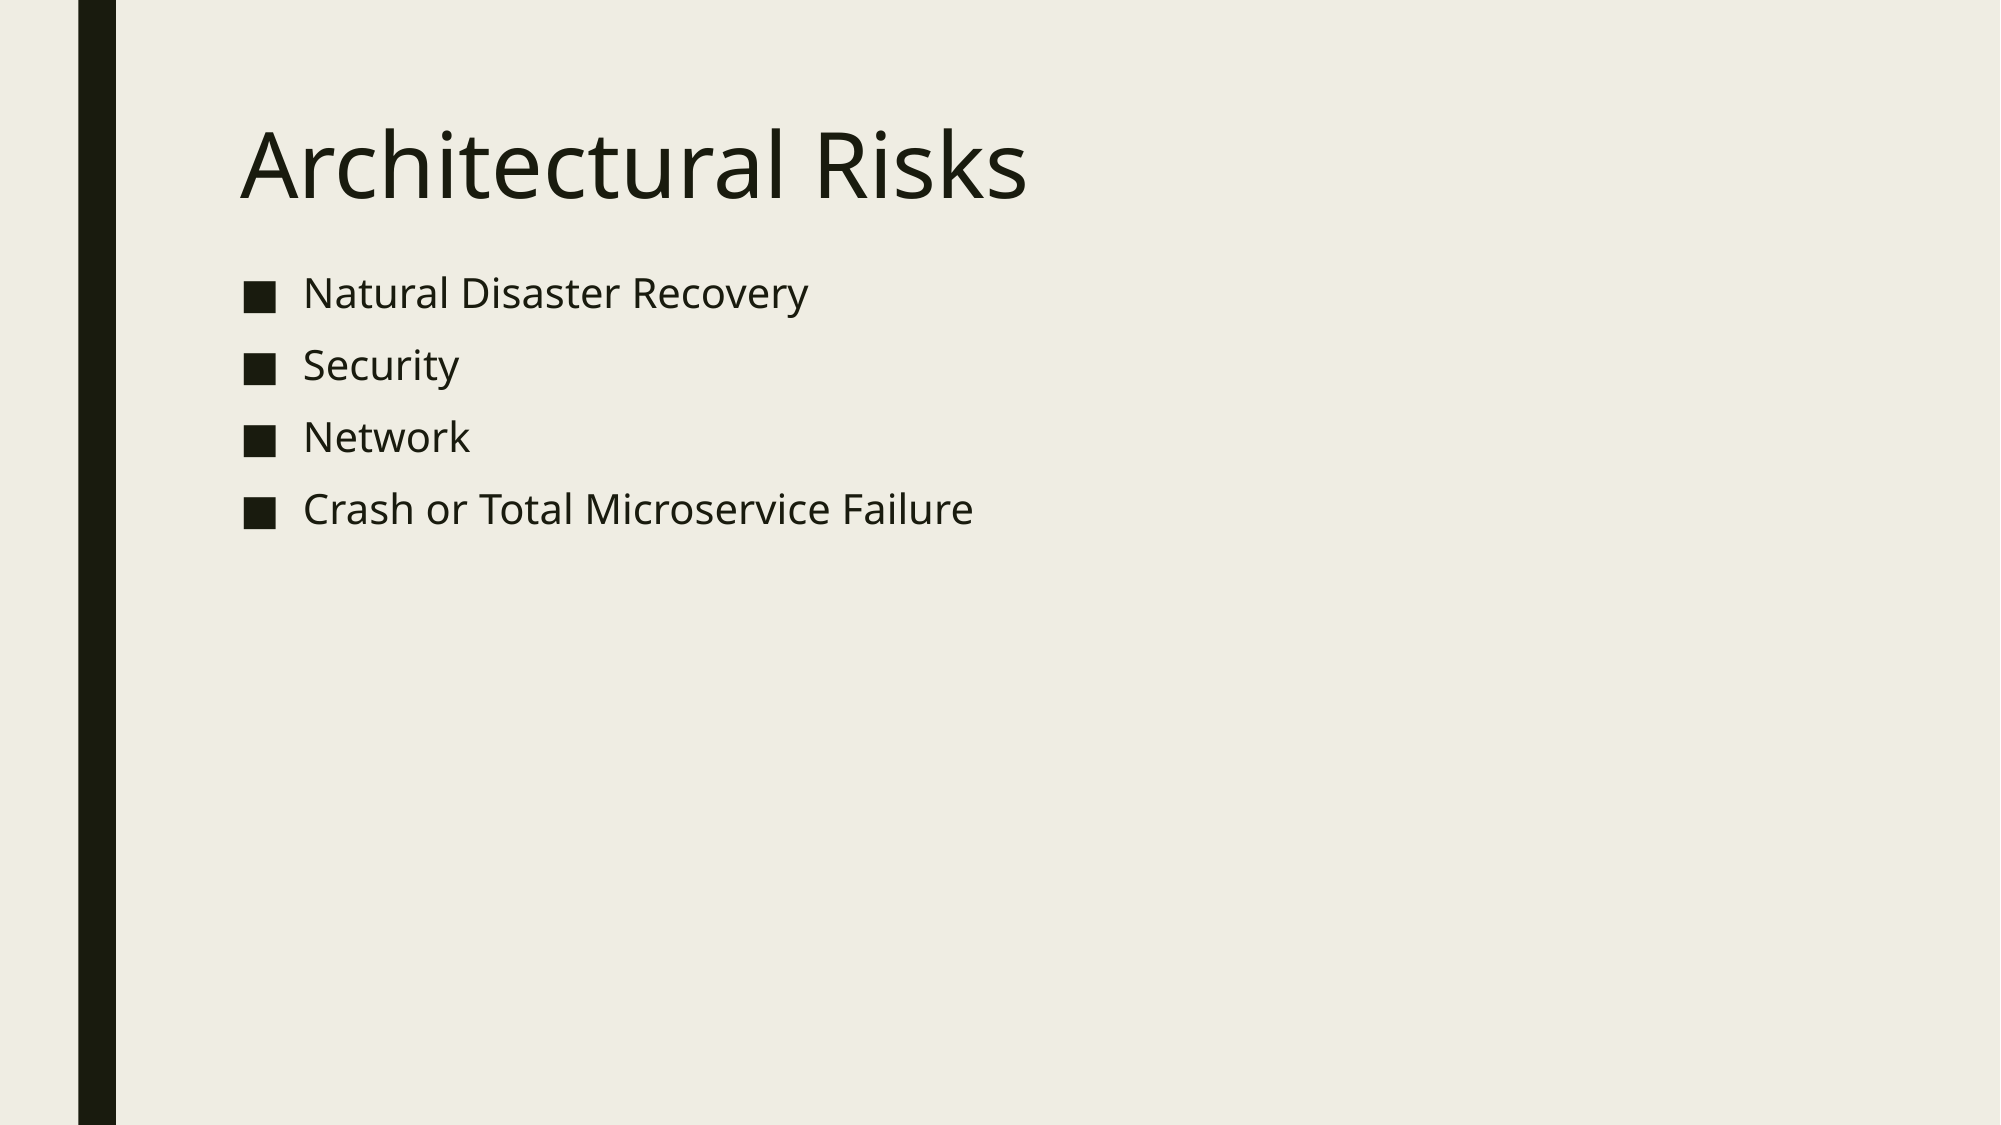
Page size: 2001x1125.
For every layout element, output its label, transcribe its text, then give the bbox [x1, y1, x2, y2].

list Natural Disaster Recovery Security Network Crash or Total Microservice Failure [225, 262, 1800, 963]
title Architectural Risks [225, 112, 1800, 262]
